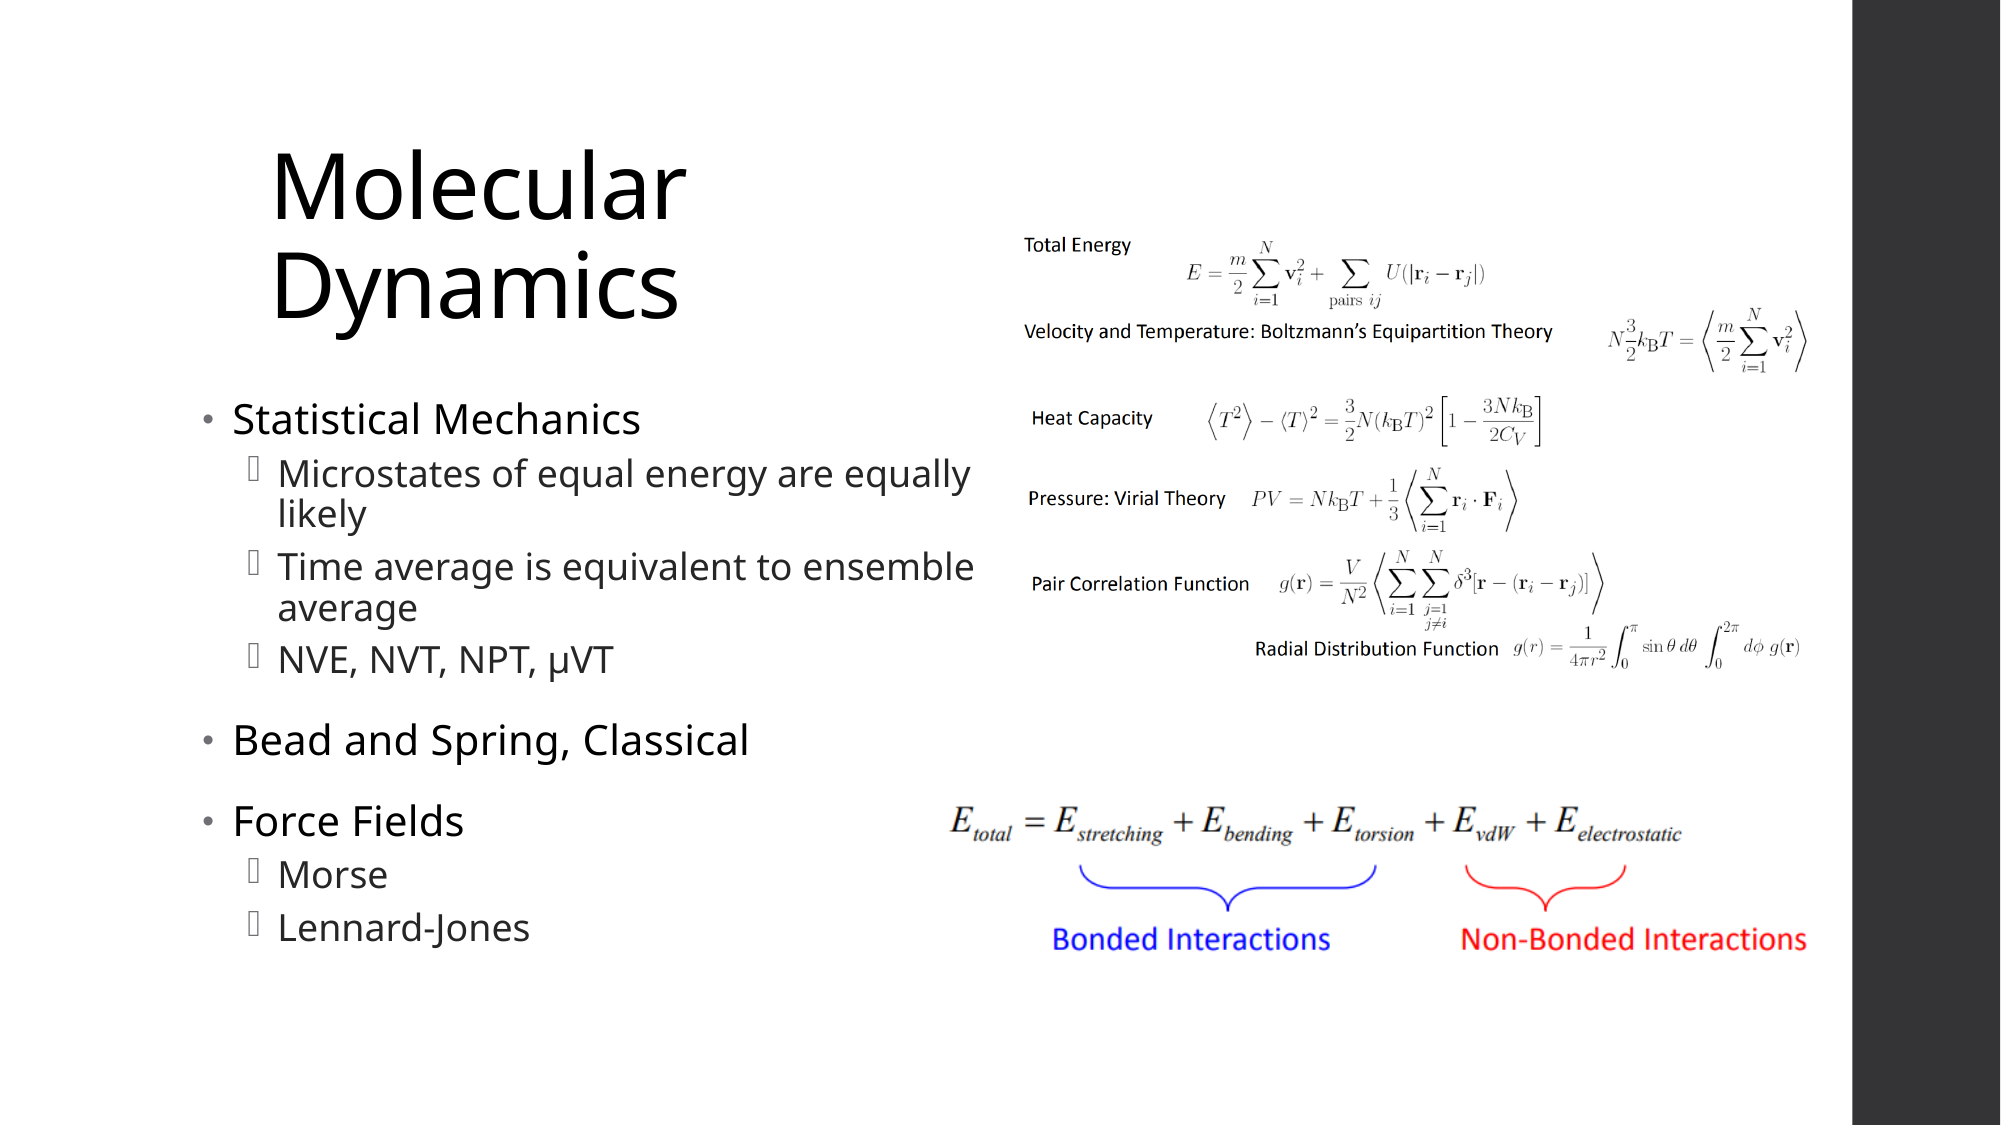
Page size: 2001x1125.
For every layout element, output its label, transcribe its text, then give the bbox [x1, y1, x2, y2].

picture [1014, 224, 1825, 695]
list Statistical Mechanics Microstates of equal energy are equally likely Time average is equivalent to ensemble average NVE, NVT, NPT, μVT Bead and Spring, Classical Force Fields Morse Lennard-Jones [187, 389, 1000, 1001]
title Molecular Dynamics [254, 103, 1091, 347]
picture [930, 791, 1820, 967]
